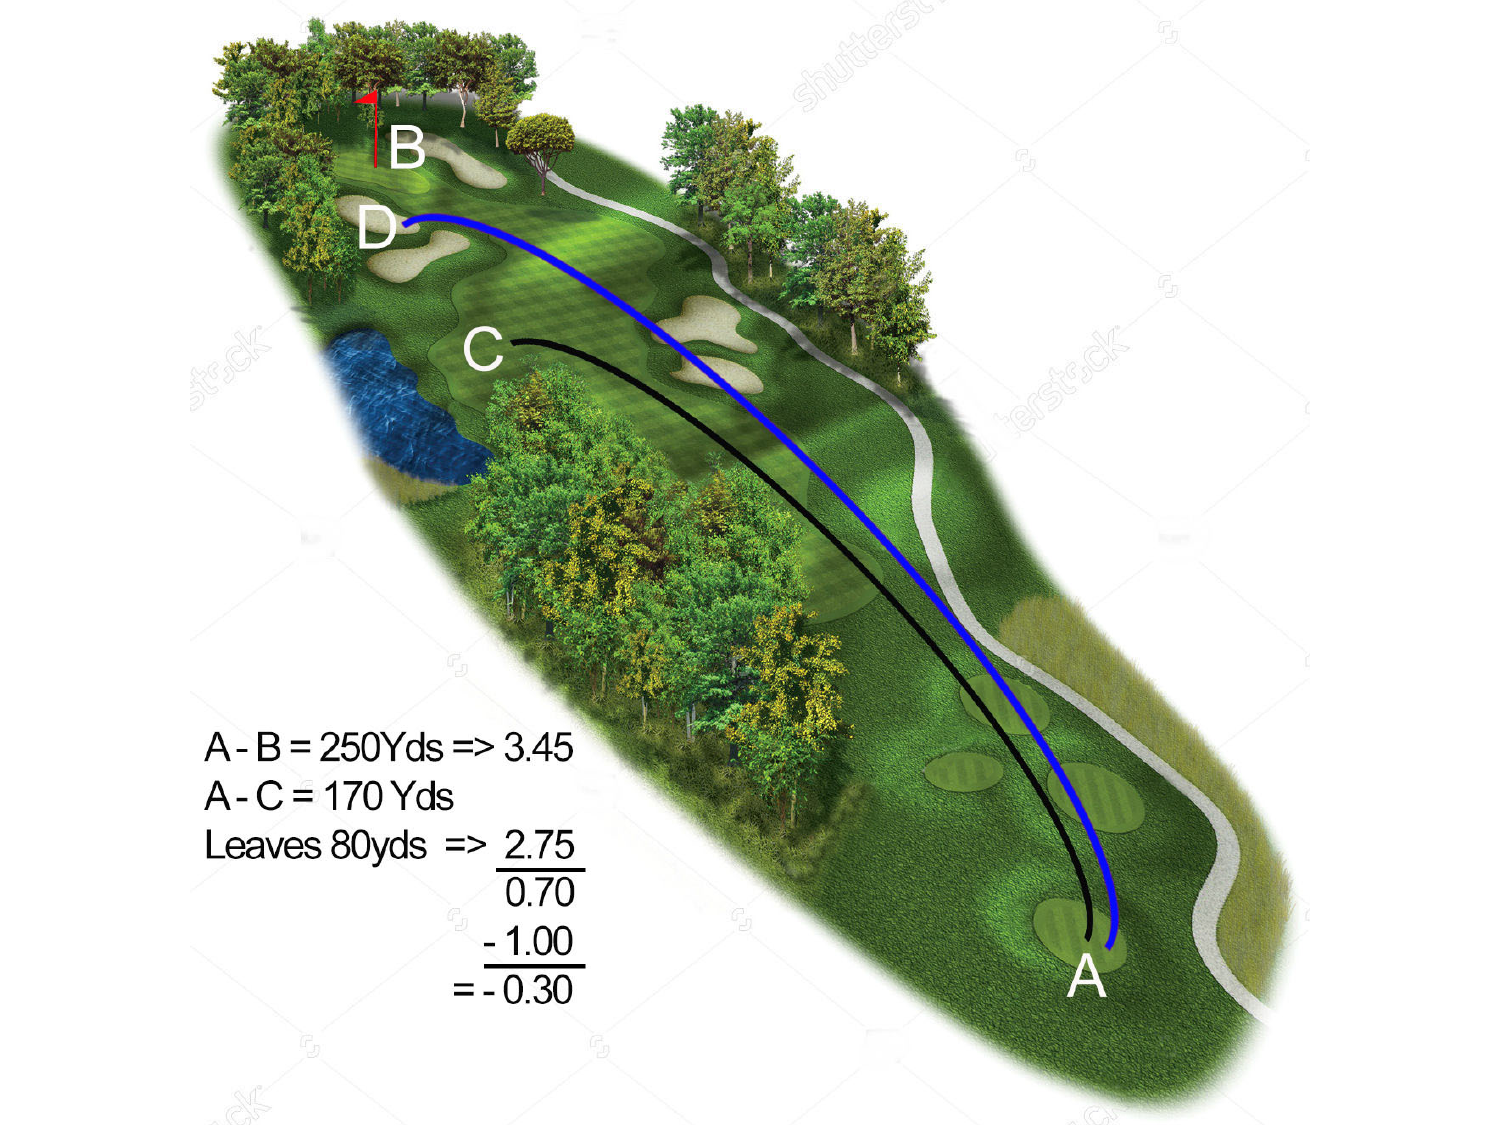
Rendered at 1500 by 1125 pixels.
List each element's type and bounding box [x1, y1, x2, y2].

picture [190, 0, 1310, 1125]
